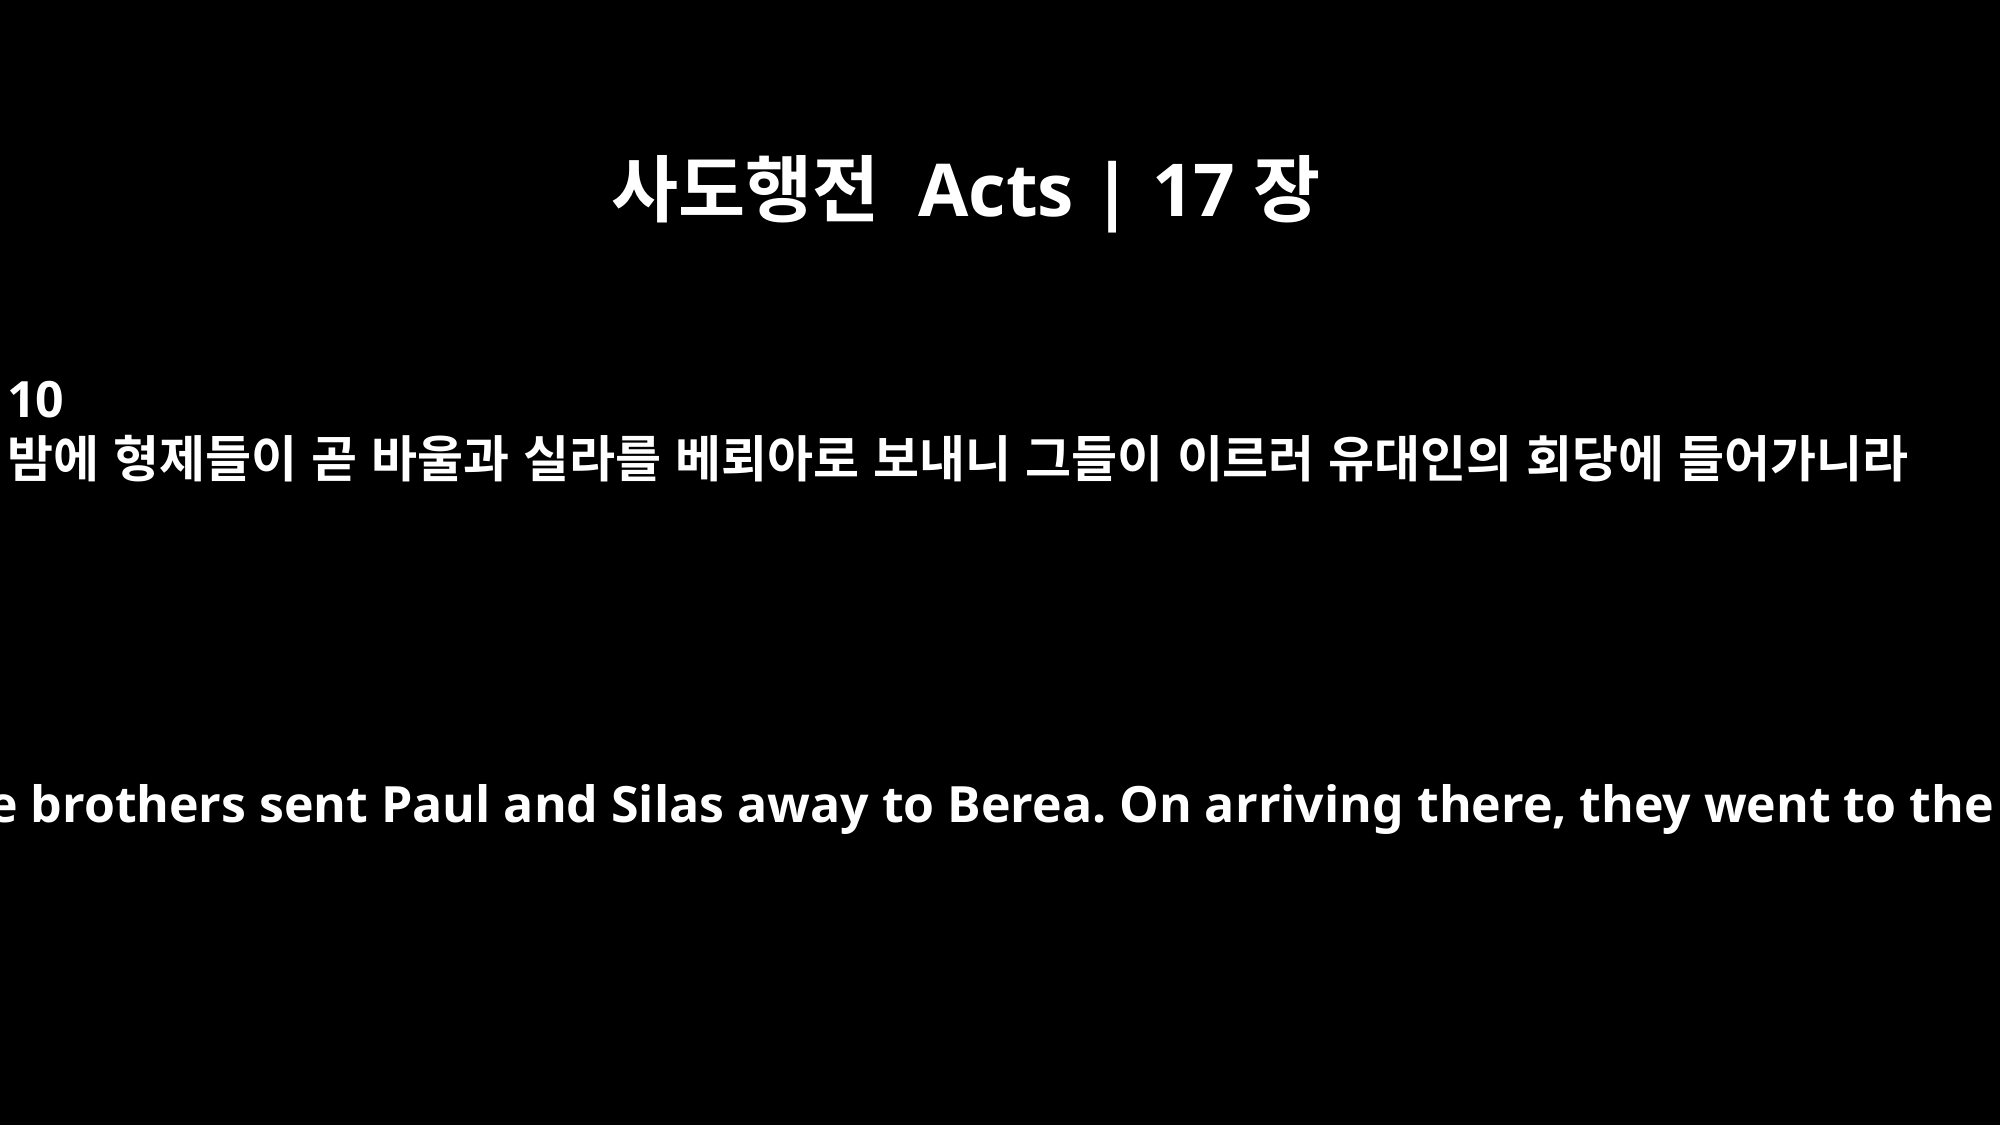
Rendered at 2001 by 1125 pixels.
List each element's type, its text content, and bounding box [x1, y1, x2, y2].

text_box 사도행전 Acts | 17장 [596, 136, 1336, 239]
text_box As soon as it was night, the brothers sent Paul and Silas away to Berea. On arriving there, they went to the Jewish synagogue. [0, 764, 2000, 840]
text_box 10 밤에 형제들이 곧 바울과 실라를 베뢰아로 보내니 그들이 이르러 유대인의 회당에 들어가니라 [0, 359, 1925, 495]
